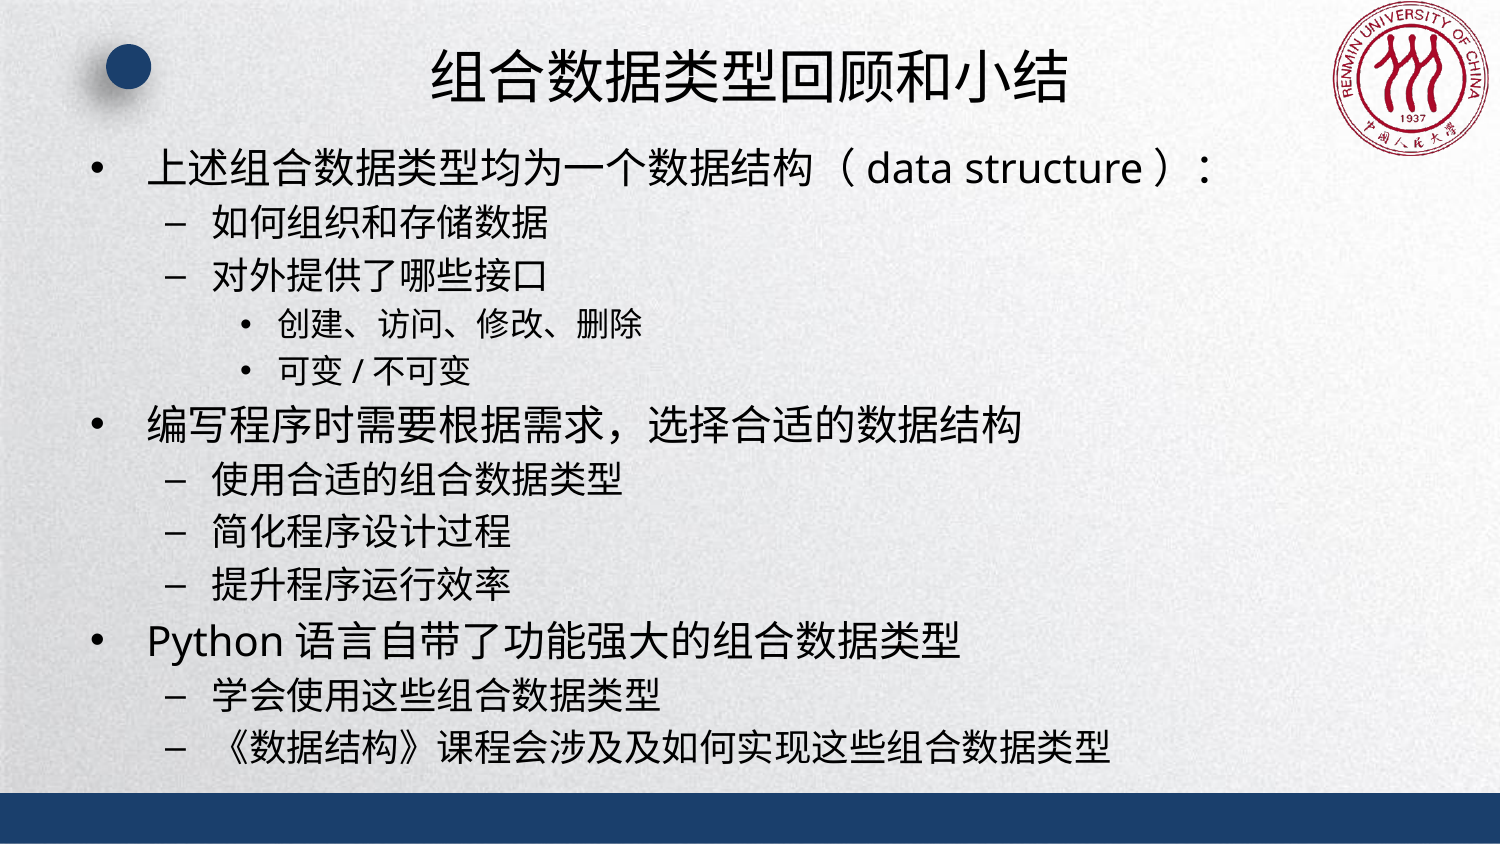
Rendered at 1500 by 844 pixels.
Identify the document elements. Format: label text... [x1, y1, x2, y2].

picture [0, 0, 1500, 793]
list 上述组合数据类型均为一个数据结构（data structure）： 如何组织和存储数据 对外提供了哪些接口 创建、访问、修改、删除 可变/不可变 编写程序时需要根据需求，选择合适的数据结构 使用合适的组合数据类型 简化程序设计过程 提升程序运行效率 Python语言自带了功能强大的组合数据类型 学会使用这些组合数据类型 《数据结构》课程会涉及及如何实现这些组合数据类型 [75, 134, 1425, 781]
title 组合数据类型回顾和小结 [75, 33, 1425, 116]
